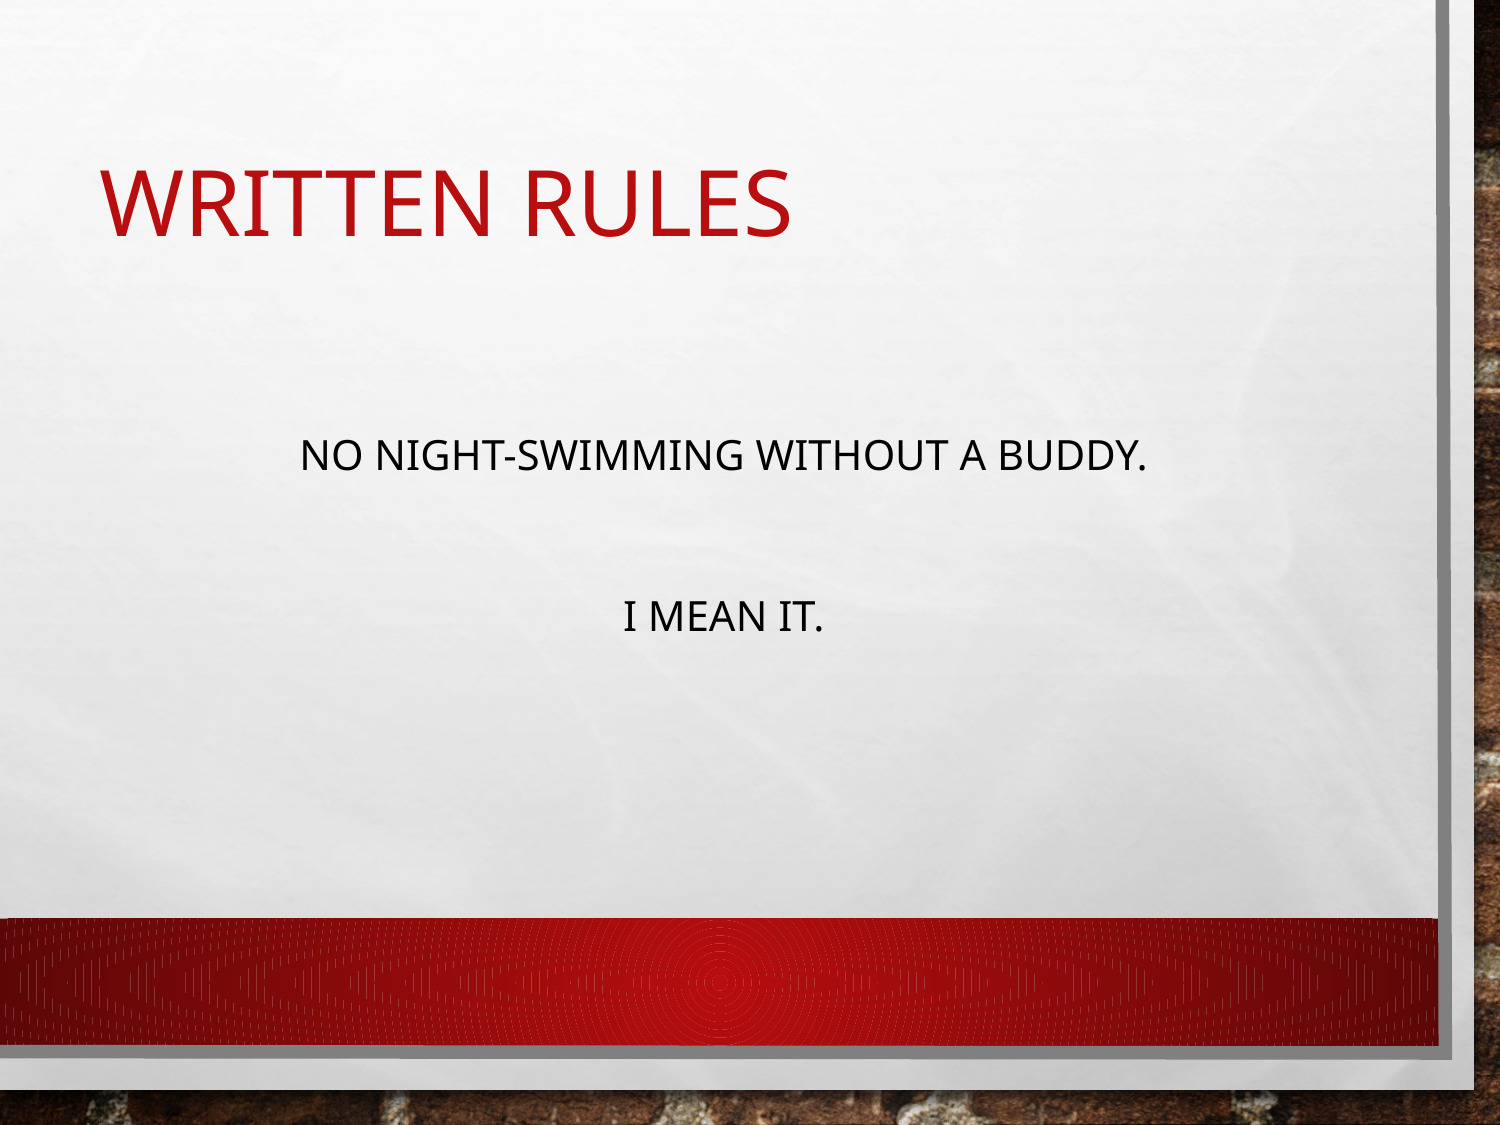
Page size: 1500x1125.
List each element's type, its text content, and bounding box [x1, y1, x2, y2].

title Written rules [84, 112, 1364, 302]
picture [0, 0, 1500, 1125]
list No night-swimming without a buddy. I mean it. [84, 338, 1364, 882]
